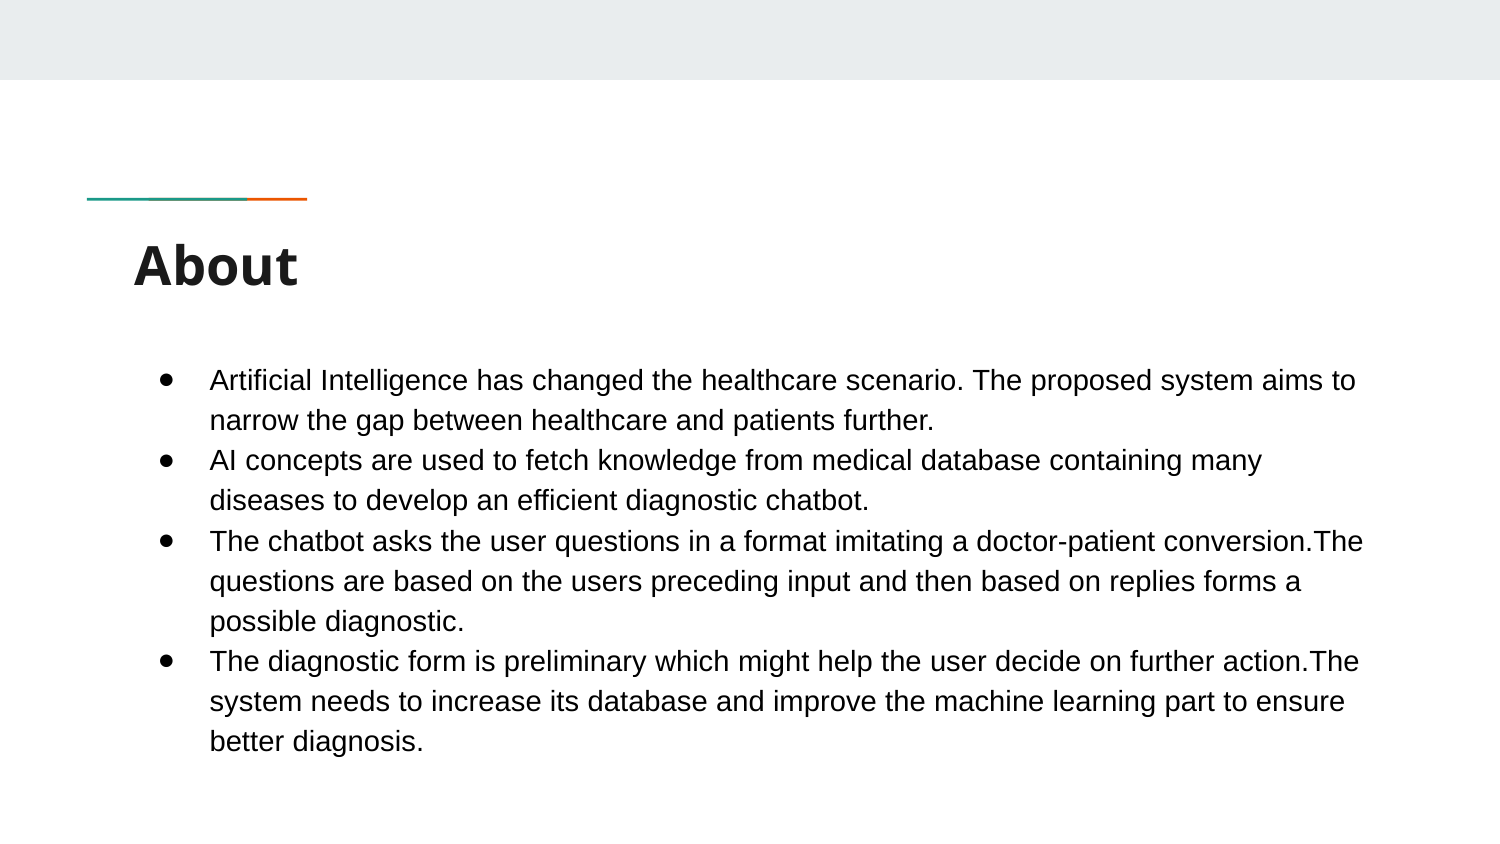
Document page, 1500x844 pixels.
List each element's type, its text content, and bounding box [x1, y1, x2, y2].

list Artificial Intelligence has changed the healthcare scenario. The proposed system aims to narrow the gap between healthcare and patients further. AI concepts are used to fetch knowledge from medical database containing many diseases to develop an efficient diagnostic chatbot. The chatbot asks the user questions in a format imitating a doctor-patient conversion.The questions are based on the users preceding input and then based on replies forms a possible diagnostic. The diagnostic form is preliminary which might help the user decide on further action.The system needs to increase its database and improve the machine learning part to ensure better diagnosis. [119, 341, 1381, 712]
title About [119, 216, 1381, 305]
